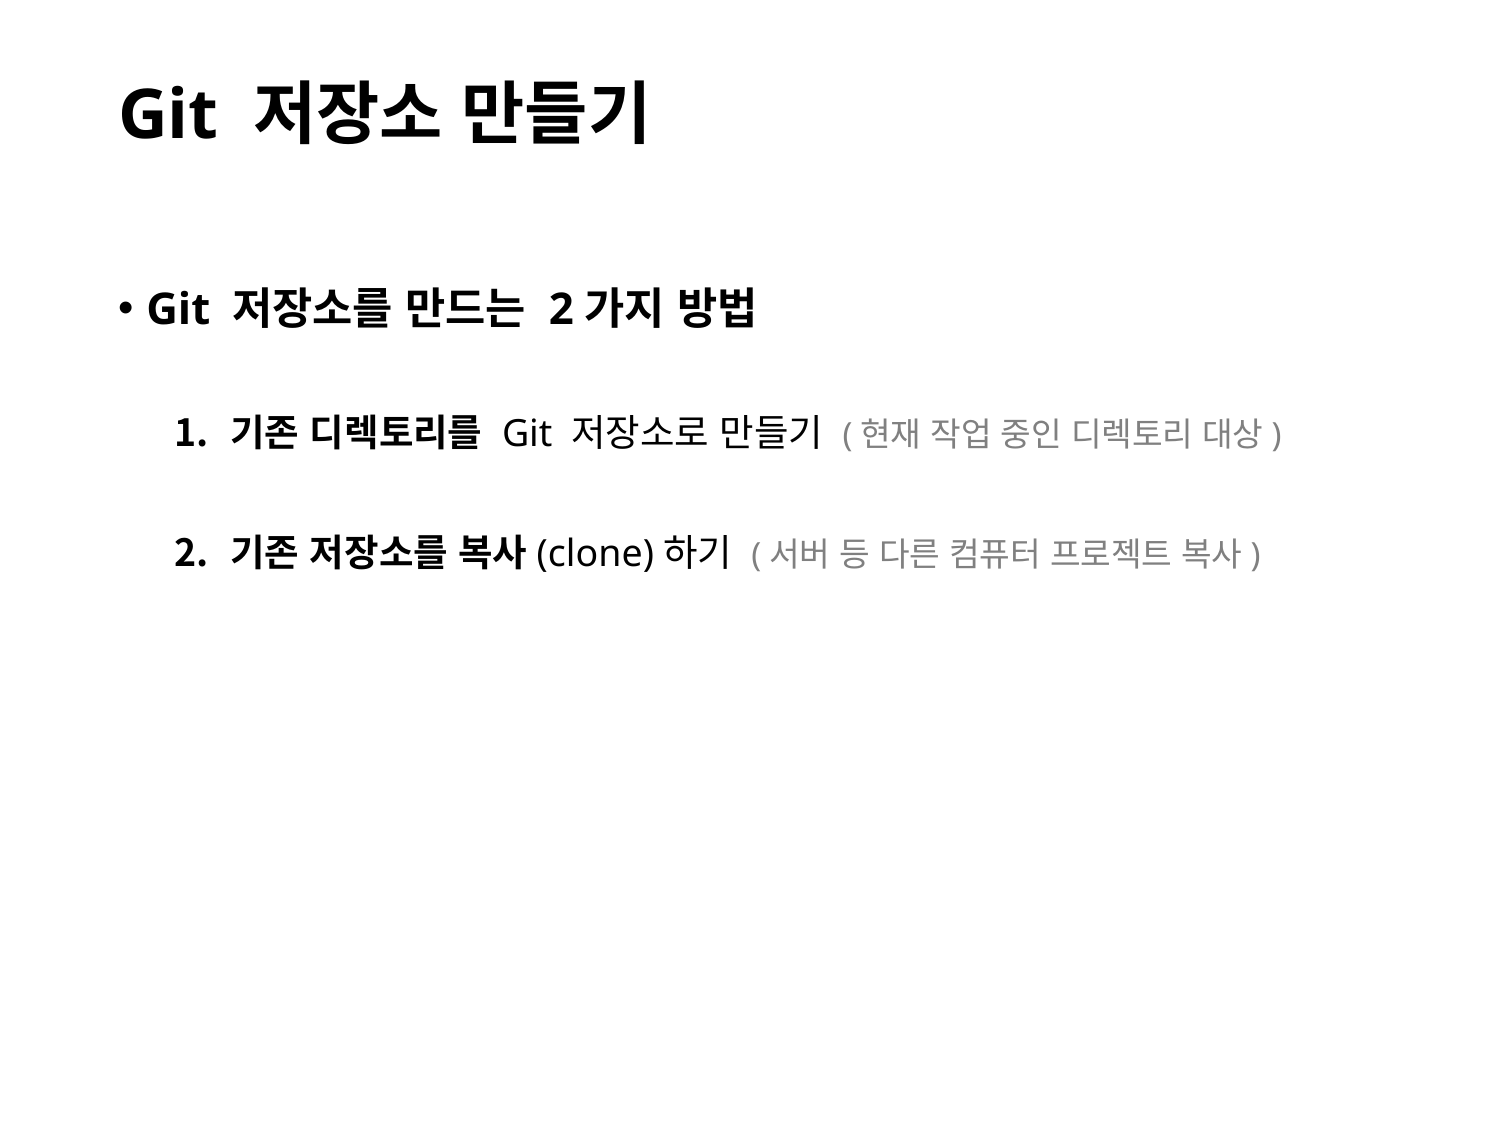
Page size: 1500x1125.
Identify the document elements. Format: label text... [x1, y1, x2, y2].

title Git 저장소 만들기 [103, 59, 1397, 174]
list Git 저장소를 만드는 2가지 방법 기존 디렉토리를 Git 저장소로 만들기 (현재 작업 중인 디렉토리 대상) 기존 저장소를 복사(clone)하기 (서버 등 다른 컴퓨터 프로젝트 복사) [103, 194, 1397, 710]
